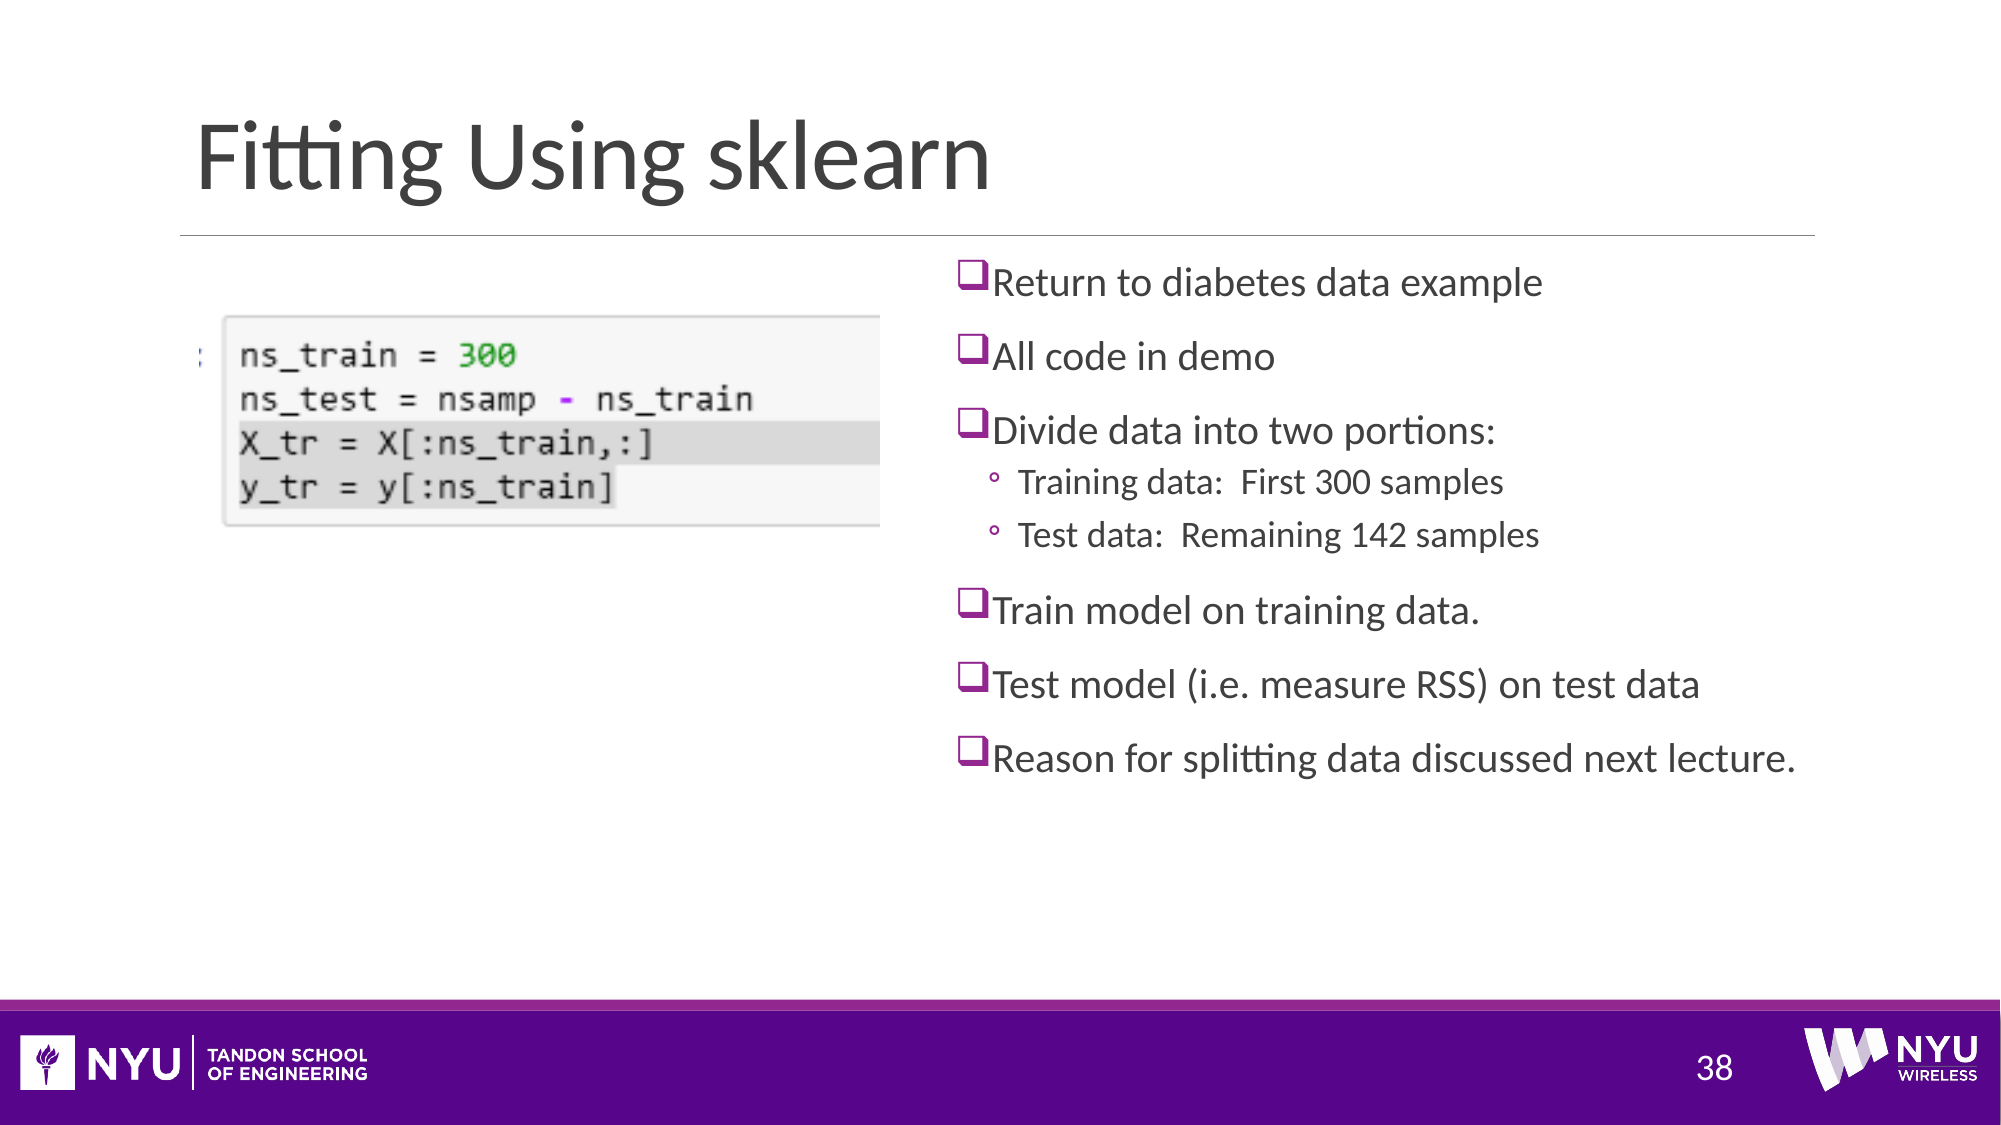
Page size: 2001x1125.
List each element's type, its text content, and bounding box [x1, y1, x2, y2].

slide_number 38 [1533, 1035, 1749, 1096]
list Return to diabetes data example All code in demo Divide data into two portions: Training data: First 300 samples Test data: Remaining 142 samples Train model on training data. Test model (i.e. measure RSS) on test data Reason for splitting data discussed next lecture. [954, 252, 1830, 963]
title Fitting Using sklearn [180, 47, 1830, 218]
picture [199, 298, 880, 574]
